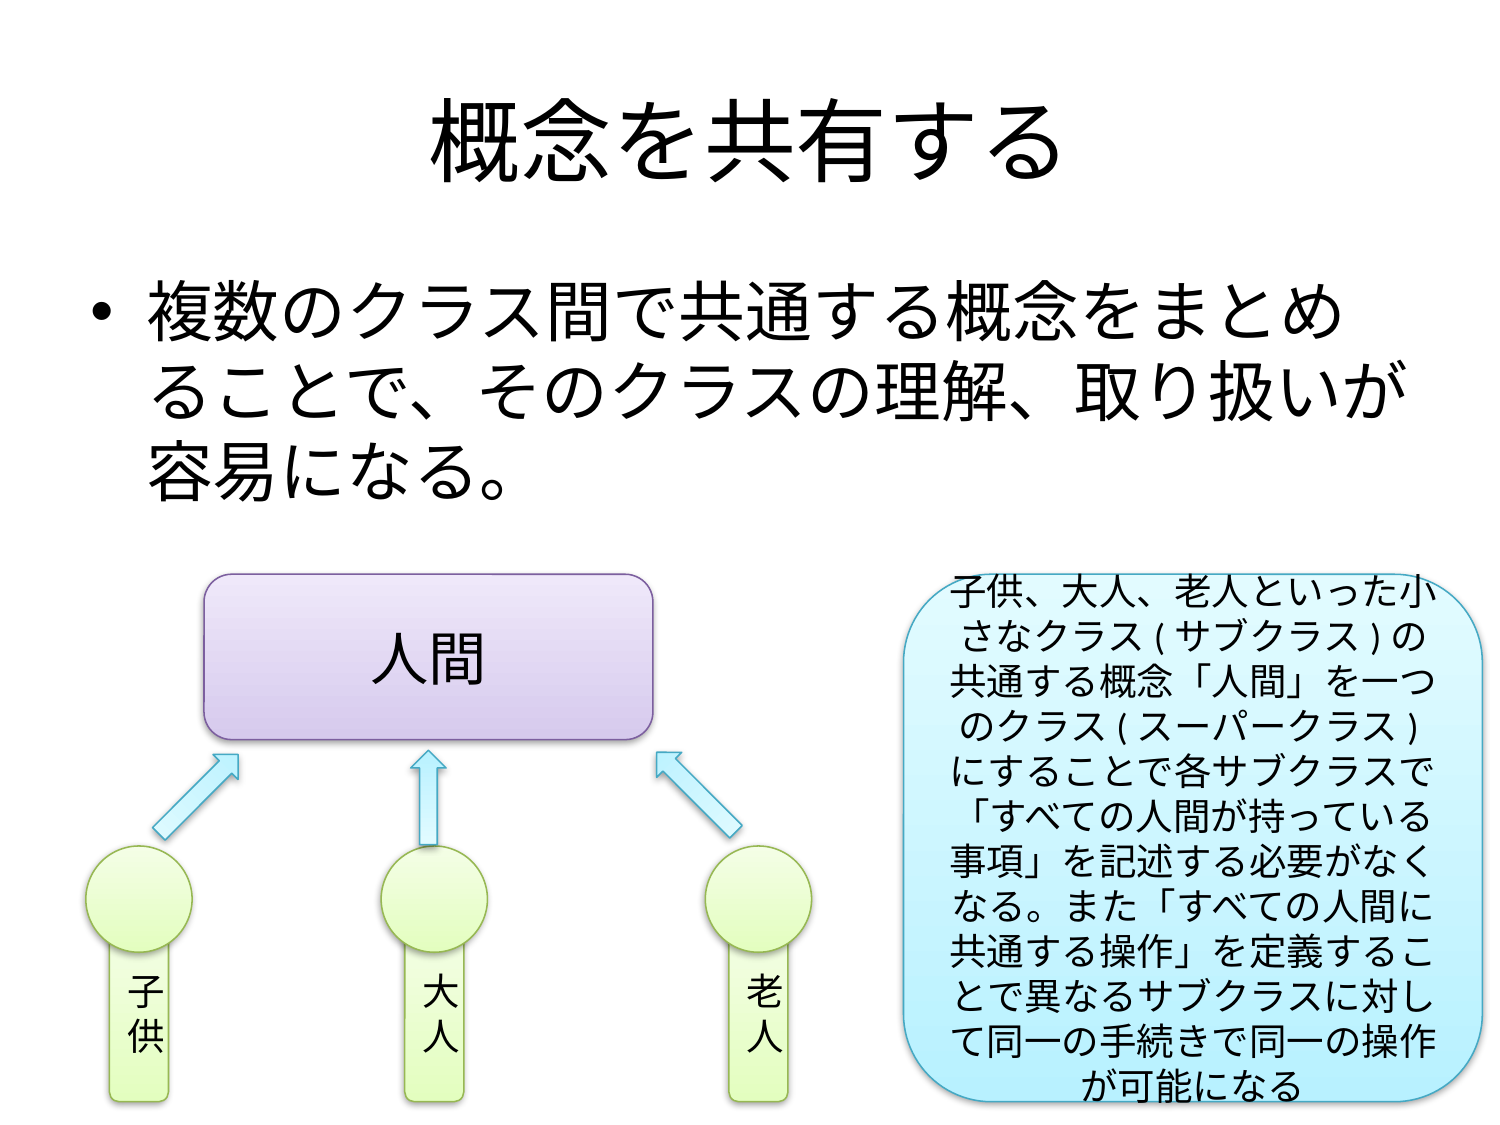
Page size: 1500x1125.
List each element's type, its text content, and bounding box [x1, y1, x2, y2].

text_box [85, 573, 812, 1102]
text_box 子供、大人、老人といった小さなクラス(サブクラス)の共通する概念「人間」を一つのクラス(スーパークラス)にすることで各サブクラスで「すべての人間が持っている事項」を記述する必要がなくなる。また「すべての人間に共通する操作」を定義することで異なるサブクラスに対して同一の手続きで同一の操作が可能になる [903, 574, 1483, 1102]
list 複数のクラス間で共通する概念をまとめることで、そのクラスの理解、取り扱いが容易になる。 [75, 262, 1425, 1005]
title 概念を共有する [75, 45, 1425, 233]
